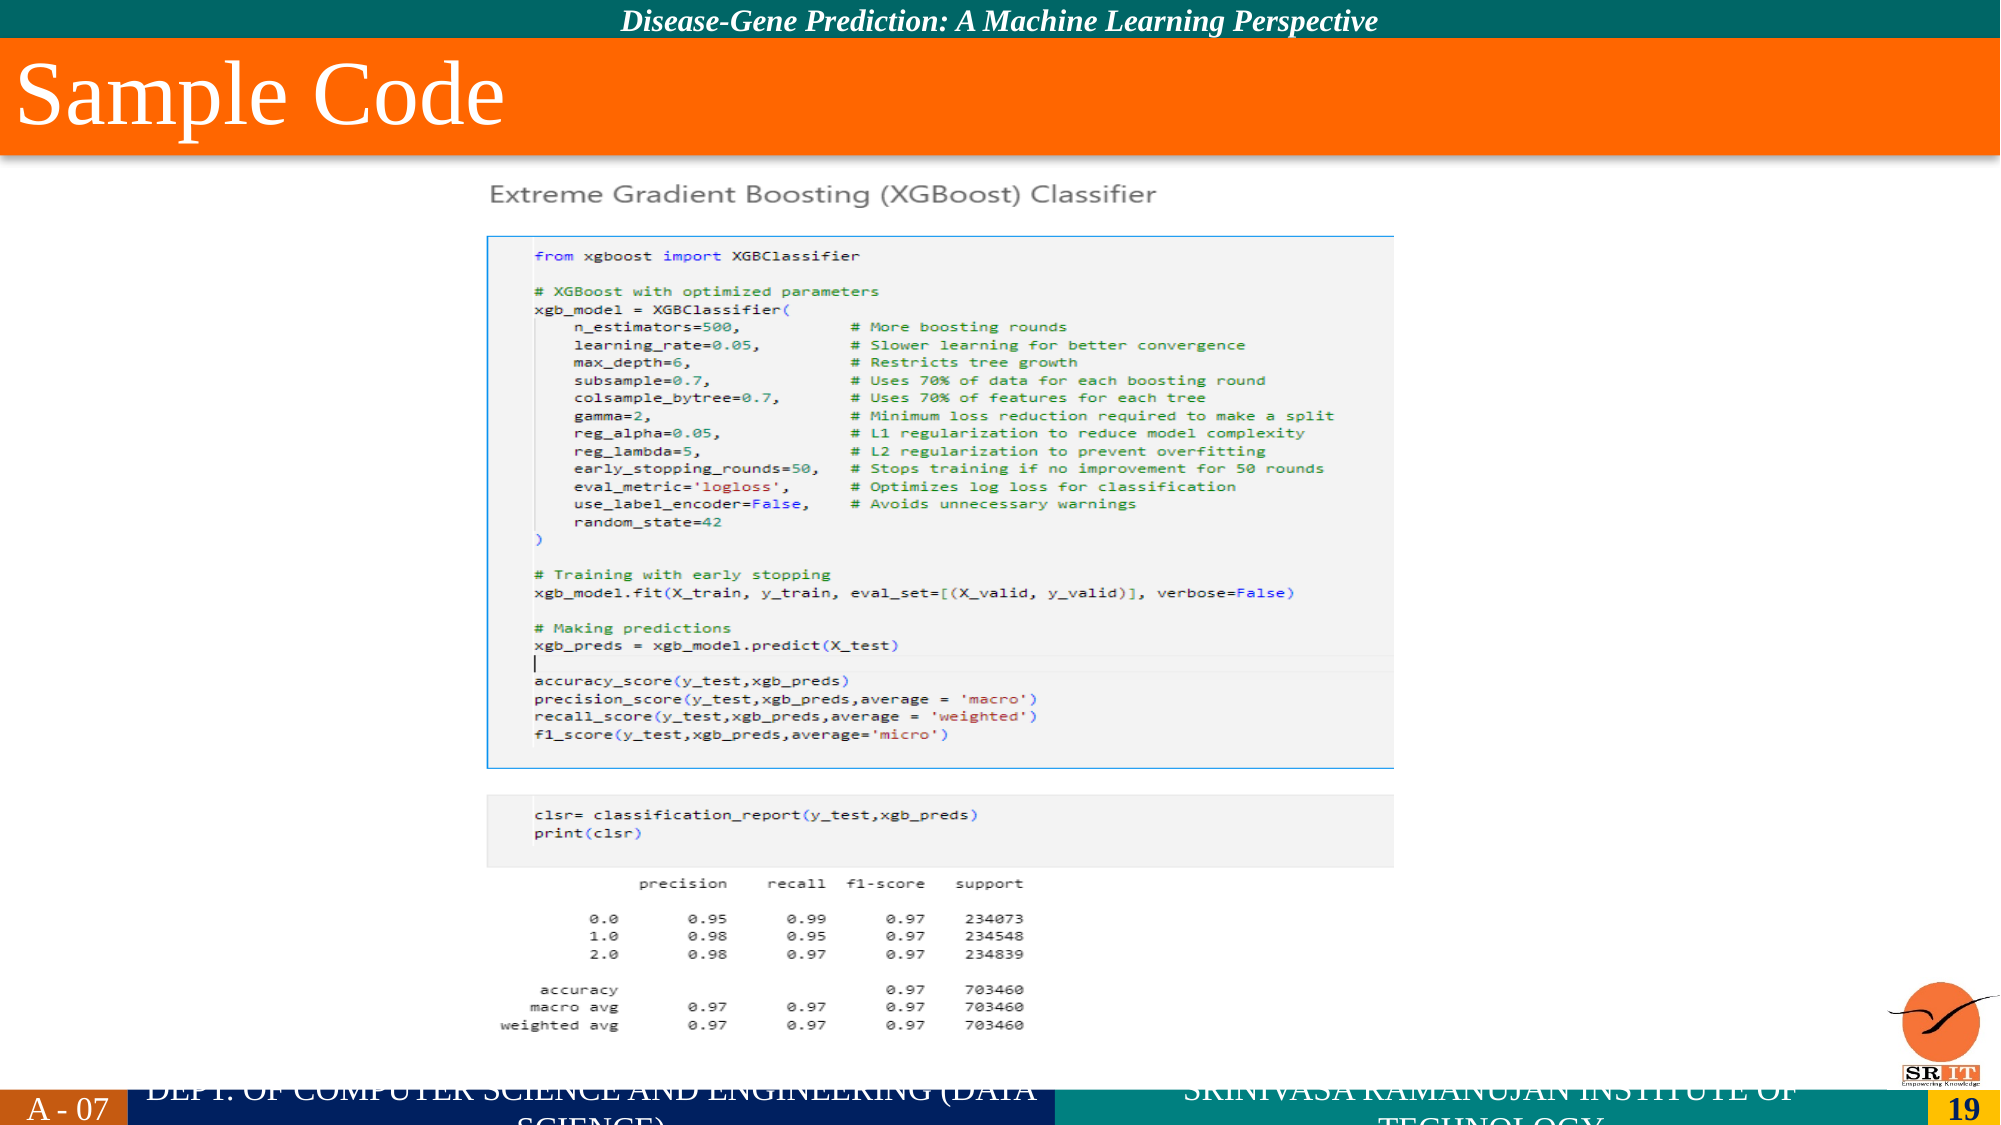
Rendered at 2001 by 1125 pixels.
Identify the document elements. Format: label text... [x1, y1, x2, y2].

picture [1887, 977, 2000, 1090]
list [484, 179, 1394, 1066]
title Sample Code [0, 38, 2000, 156]
